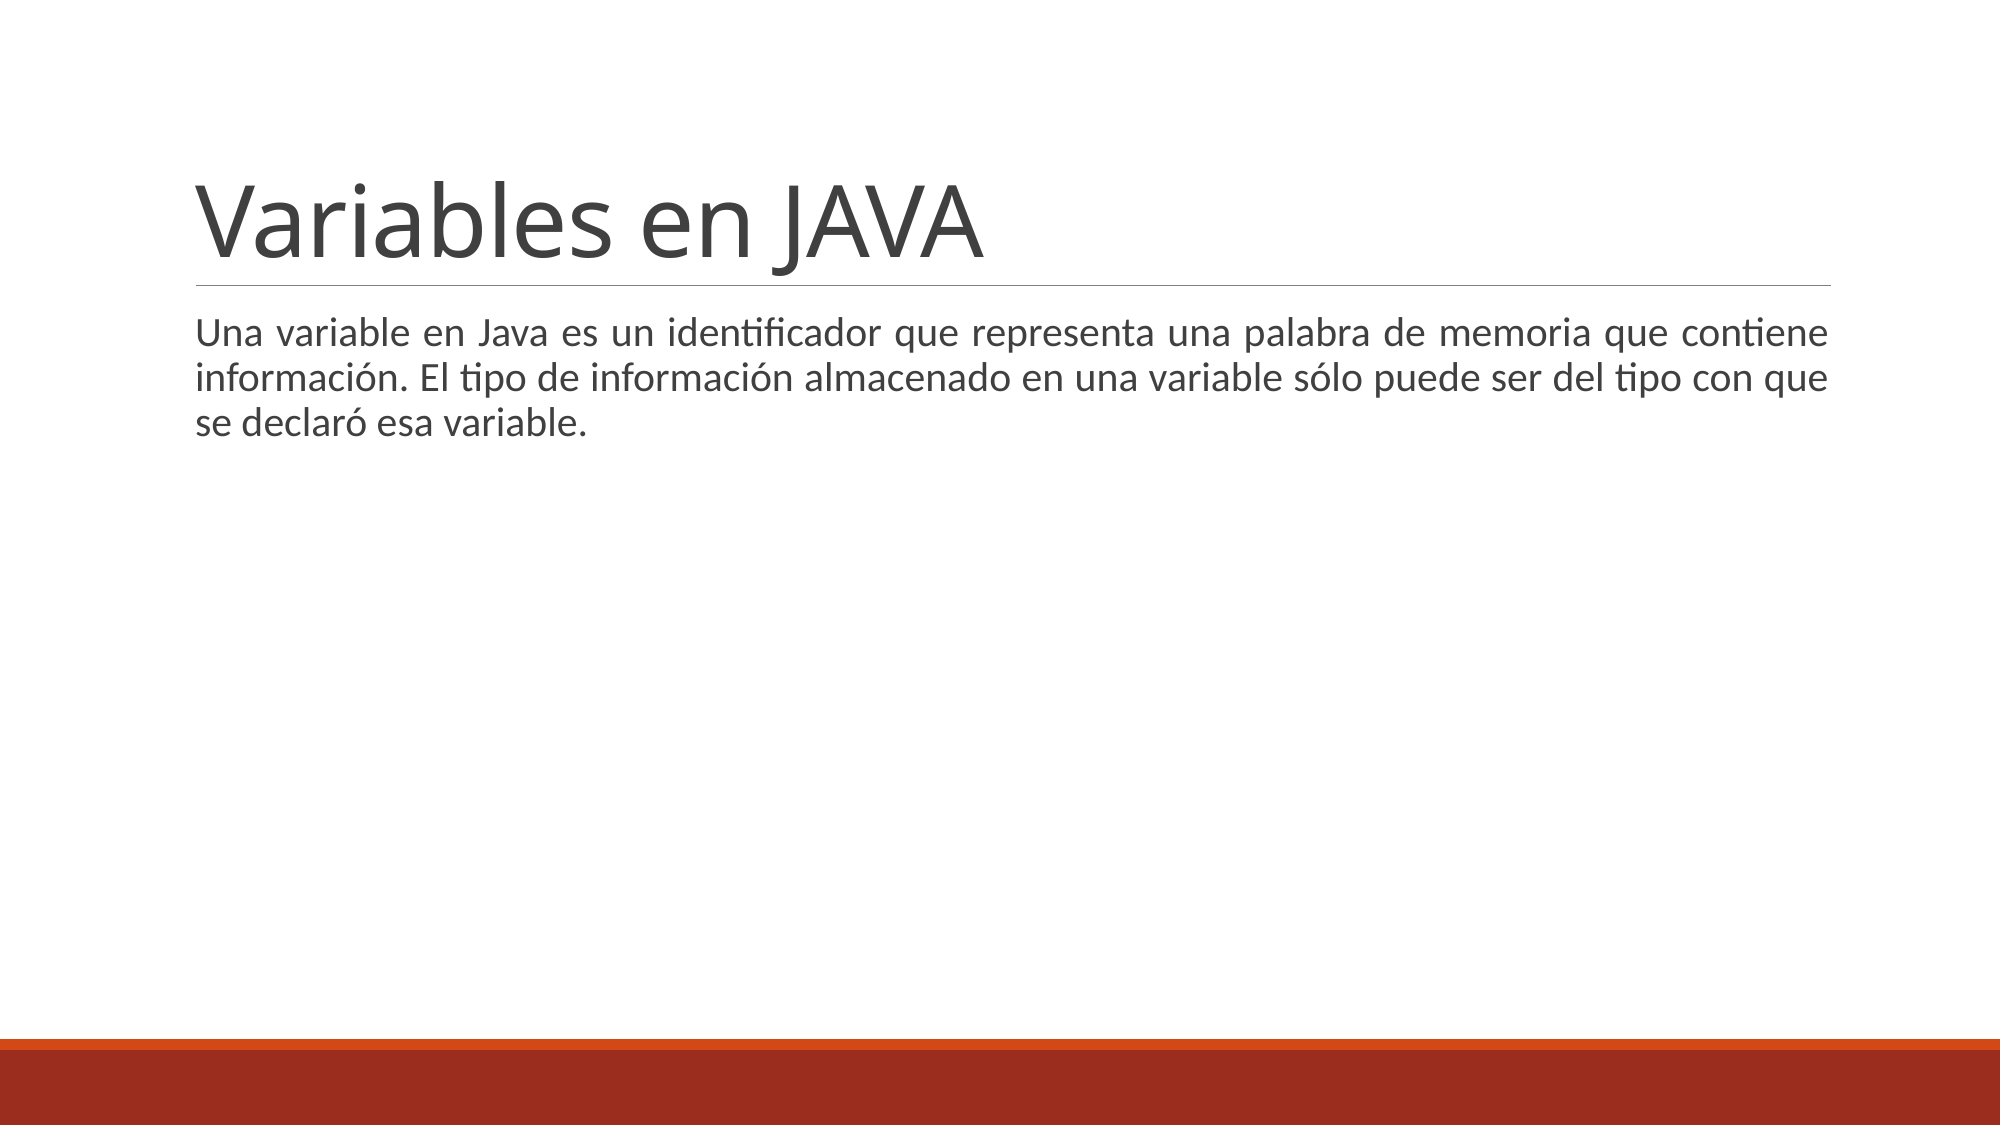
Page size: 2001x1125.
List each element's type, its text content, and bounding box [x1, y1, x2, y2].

title Variables en JAVA [180, 47, 1830, 285]
list Una variable en Java es un identificador que representa una palabra de memoria que contiene información. El tipo de información almacenado en una variable sólo puede ser del tipo con que se declaró esa variable. [180, 302, 1830, 963]
